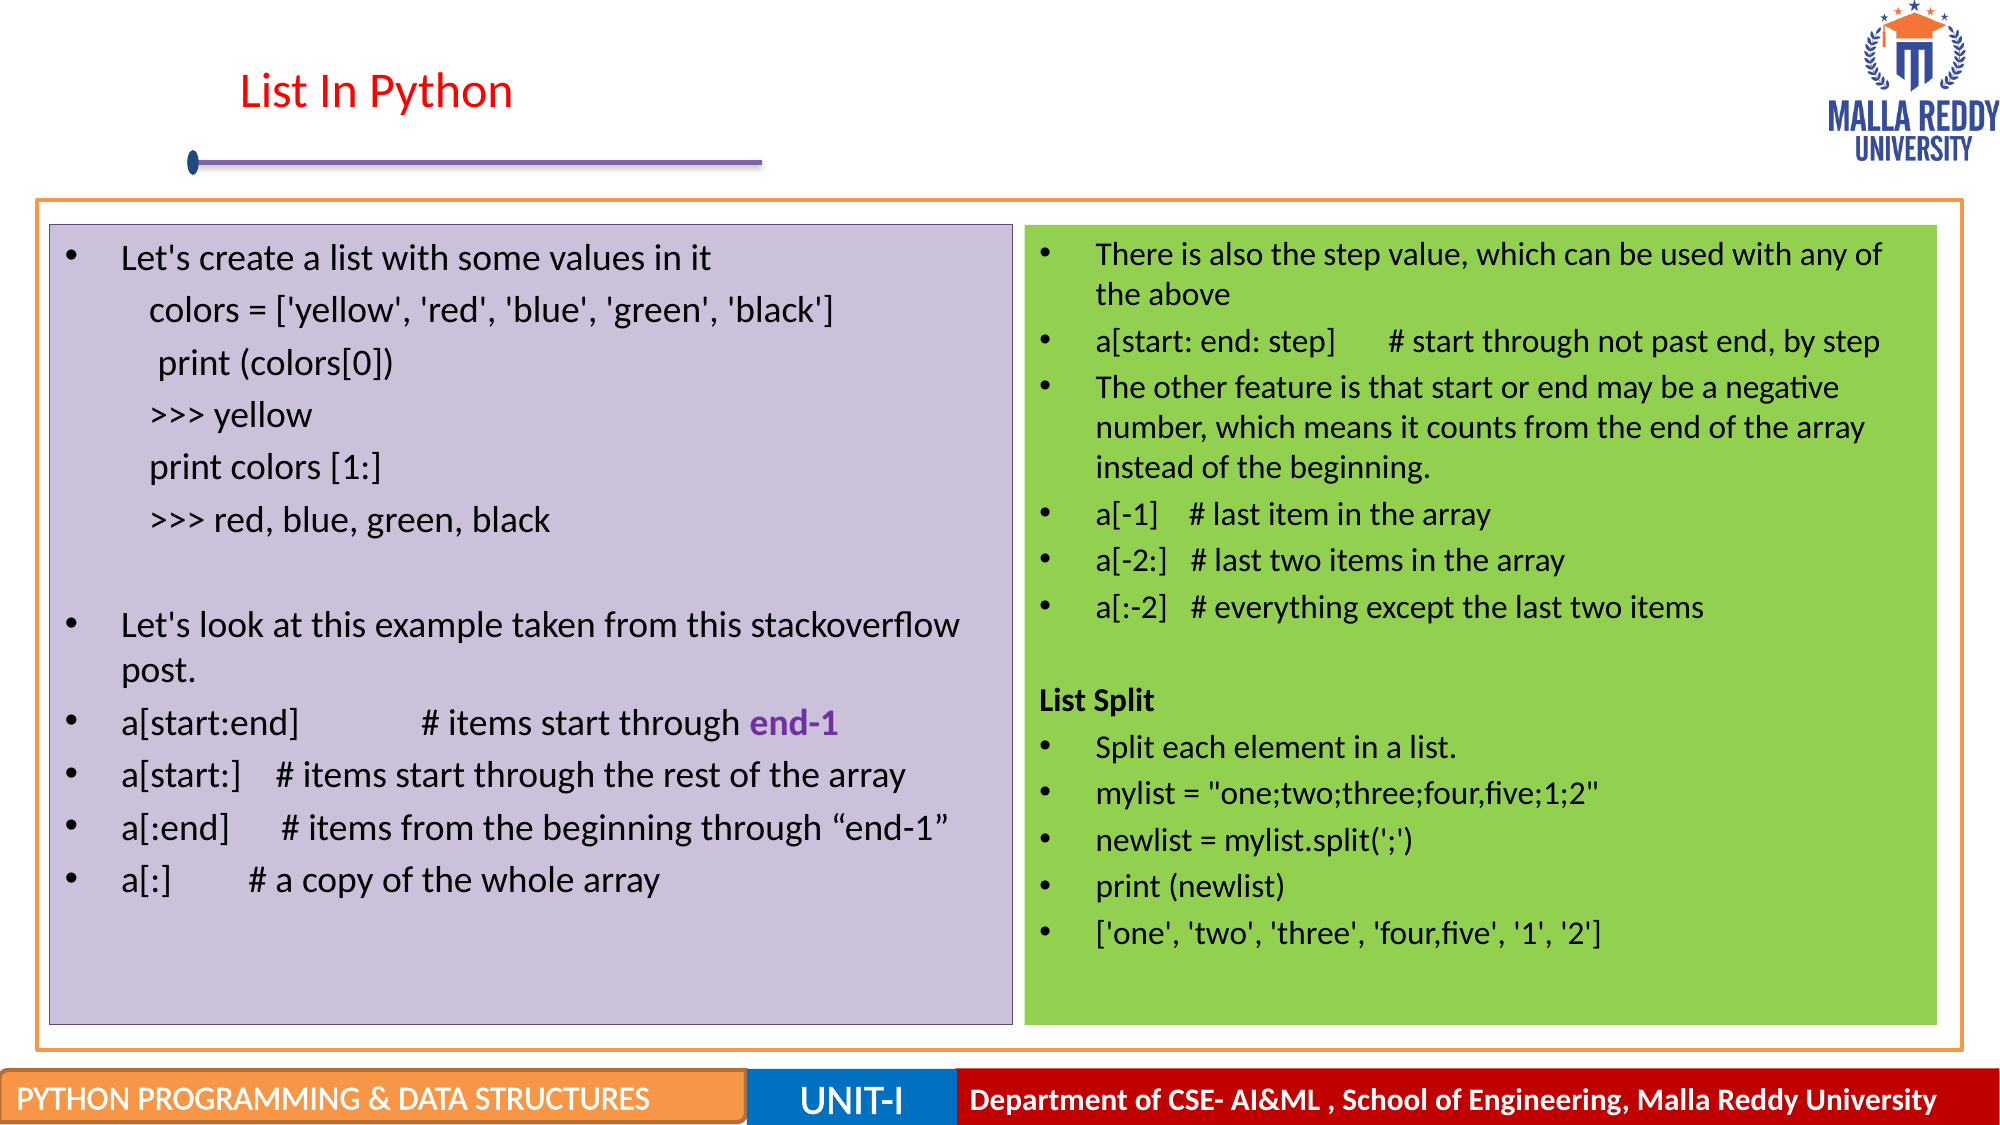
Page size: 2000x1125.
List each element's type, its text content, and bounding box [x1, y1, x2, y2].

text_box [186, 149, 763, 176]
text_box [62, 212, 1925, 328]
title List In Python [224, 37, 1175, 138]
list Let's create a list with some values in it colors = ['yellow', 'red', 'blue', 'green', 'black'] print (colors[0]) >>> yellow print colors [1:] >>> red, blue, green, black Let's look at this example taken from this stackoverflow post. a[start:end] # items start through end-1 a[start:] # items start through the rest of the array a[:end] # items from the beginning through “end-1” a[:] # a copy of the whole array [49, 224, 1013, 1025]
picture [1829, 0, 2000, 161]
text_box [35, 198, 1964, 1052]
text_box There is also the step value, which can be used with any of the above a[start: end: step] # start through not past end, by step The other feature is that start or end may be a negative number, which means it counts from the end of the array instead of the beginning. a[-1] # last item in the array a[-2:] # last two items in the array a[:-2] # everything except the last two items List Split Split each element in a list. mylist = "one;two;three;four,five;1;2" newlist = mylist.split(';') print (newlist) ['one', 'two', 'three', 'four,five', '1', '2'] [1024, 224, 1938, 1025]
